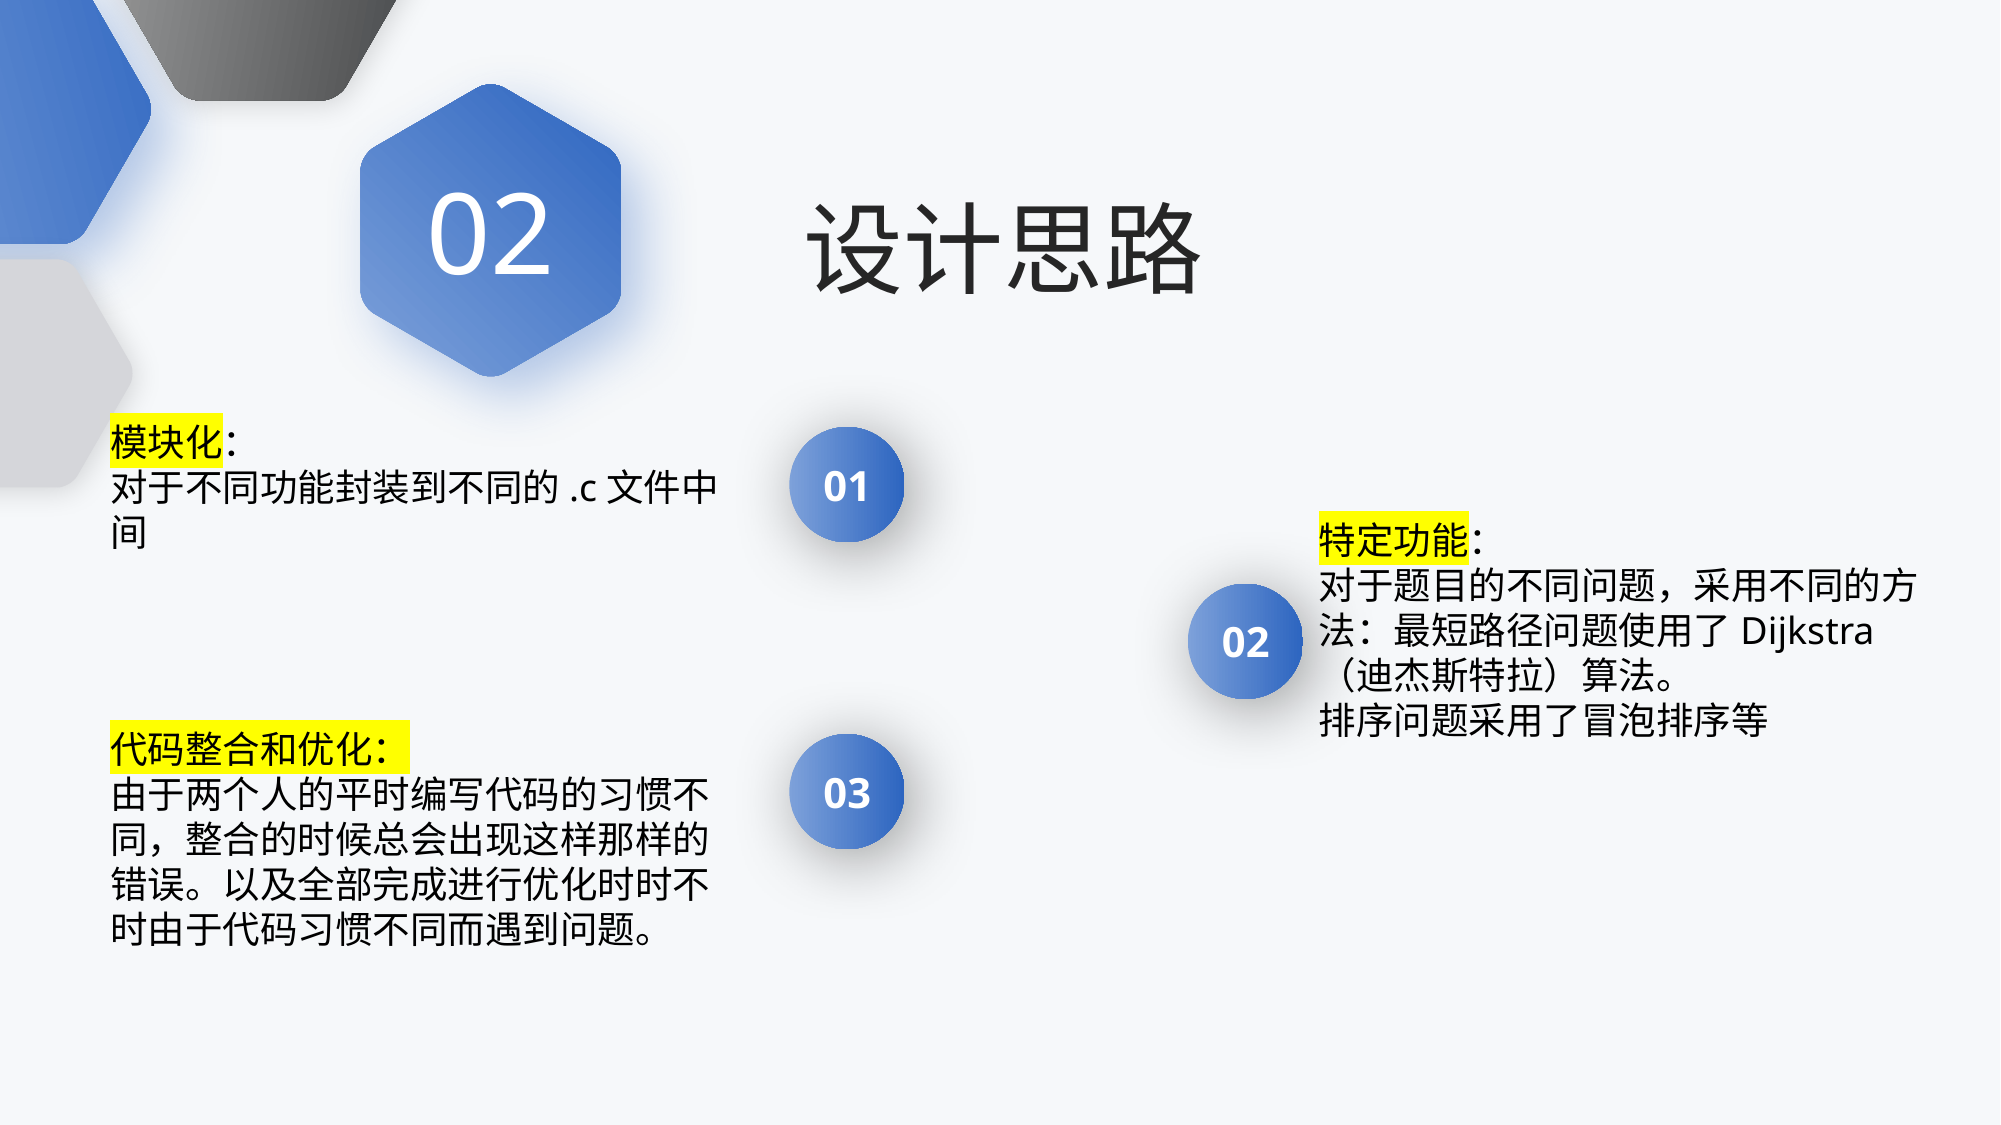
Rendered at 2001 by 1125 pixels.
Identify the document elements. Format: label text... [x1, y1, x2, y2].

text_box 设计思路 [789, 179, 1666, 314]
text_box 模块化： 对于不同功能封装到不同的.c文件中间 [95, 411, 763, 562]
text_box 特定功能： 对于题目的不同问题，采用不同的方法：最短路径问题使用了Dijkstra（迪杰斯特拉）算法。 排序问题采用了冒泡排序等 [1304, 509, 1971, 750]
text_box 02 [370, 154, 611, 305]
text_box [1187, 583, 1305, 699]
text_box [360, 84, 621, 377]
text_box 代码整合和优化： 由于两个人的平时编写代码的习惯不同，整合的时候总会出现这样那样的错误。以及全部完成进行优化时时不时由于代码习惯不同而遇到问题。 [95, 718, 763, 959]
text_box [0, 0, 151, 244]
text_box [789, 734, 906, 850]
text_box [0, 259, 133, 488]
text_box [124, 0, 396, 101]
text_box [789, 427, 906, 543]
